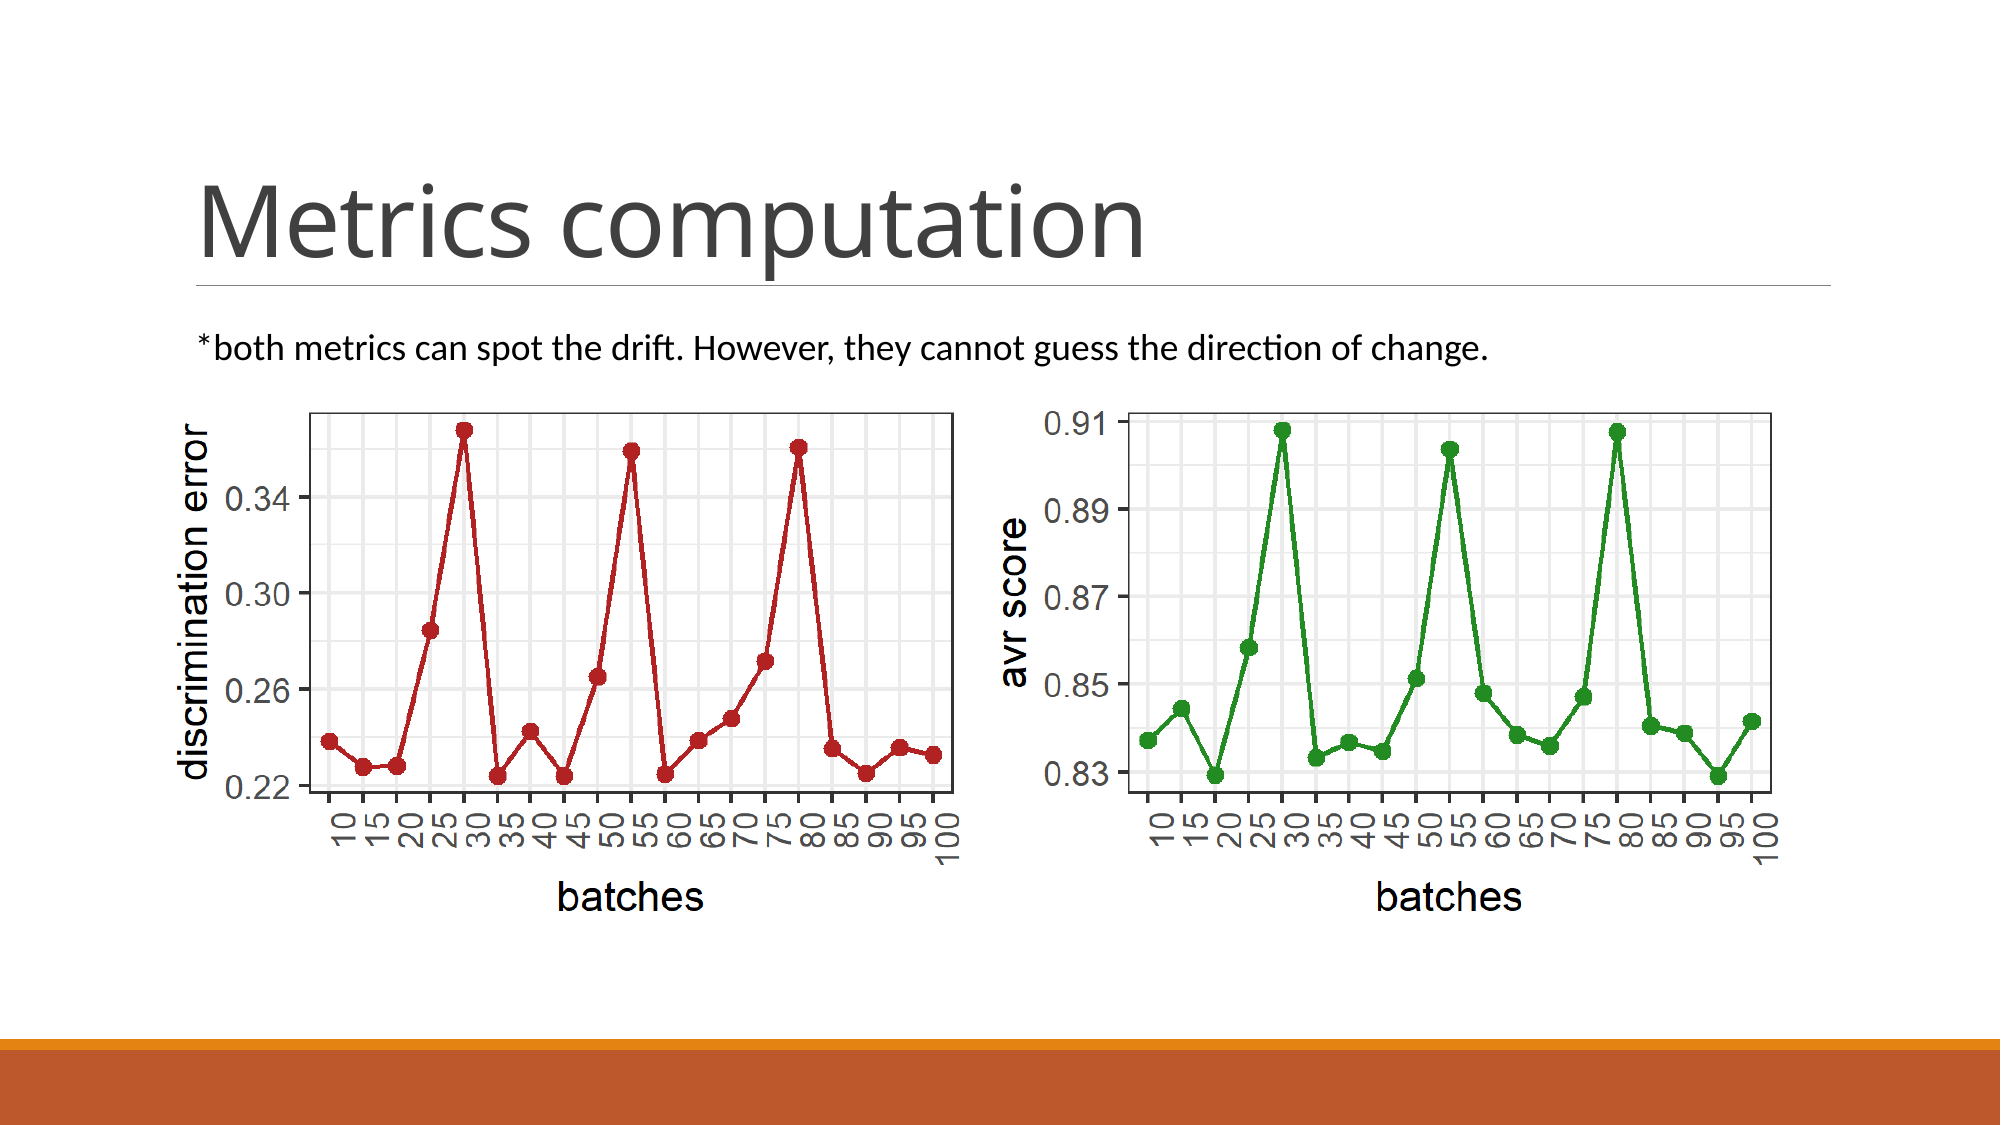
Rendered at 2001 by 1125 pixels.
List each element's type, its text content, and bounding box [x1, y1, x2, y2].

title Metrics computation [180, 47, 1830, 285]
text_box *both metrics can spot the drift. However, they cannot guess the direction of change. [180, 315, 1897, 376]
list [154, 388, 1793, 938]
